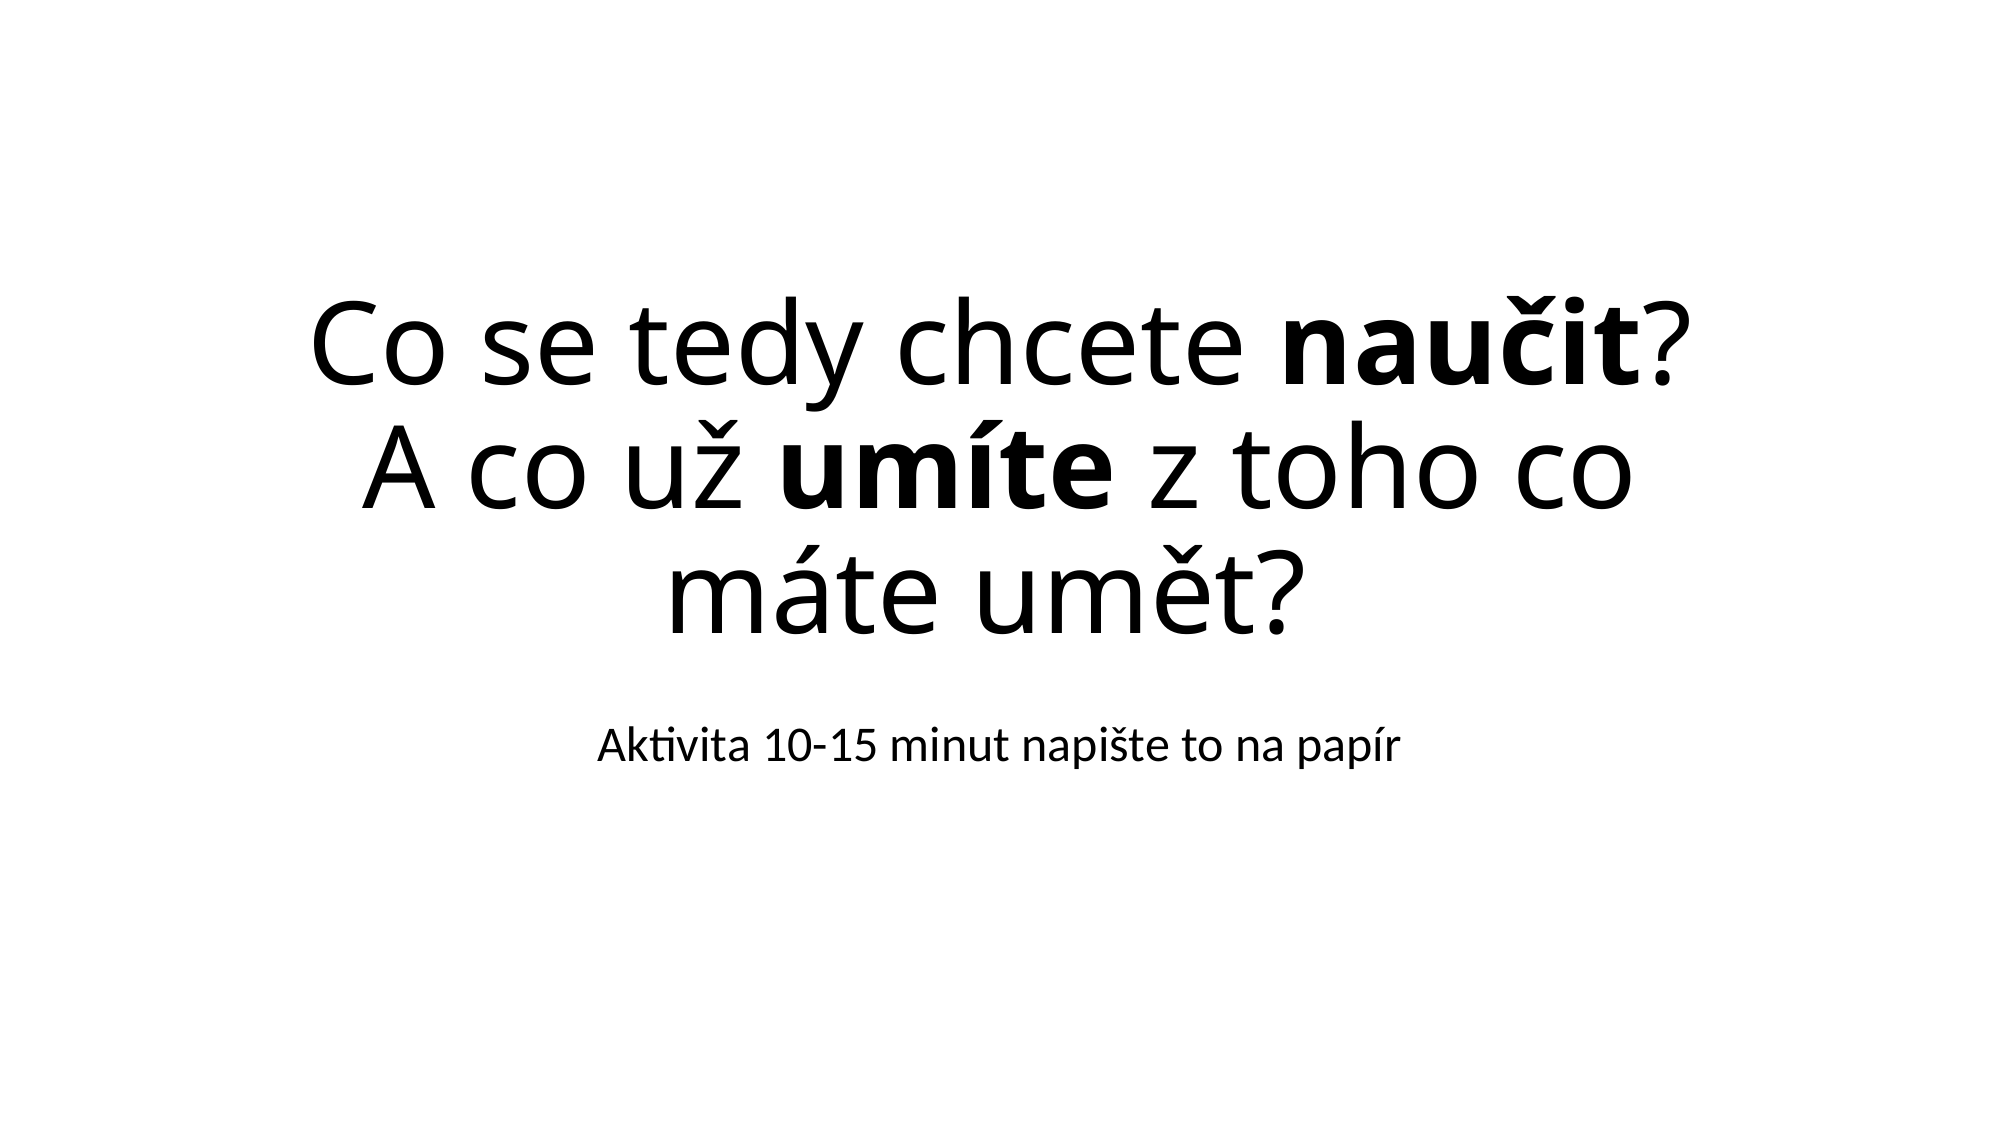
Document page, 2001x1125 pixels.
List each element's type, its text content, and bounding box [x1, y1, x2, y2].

subtitle Aktivita 10-15 minut napište to na papír [249, 710, 1750, 982]
title Co se tedy chcete naučit? A co už umíte z toho co máte umět? [249, 184, 1750, 666]
